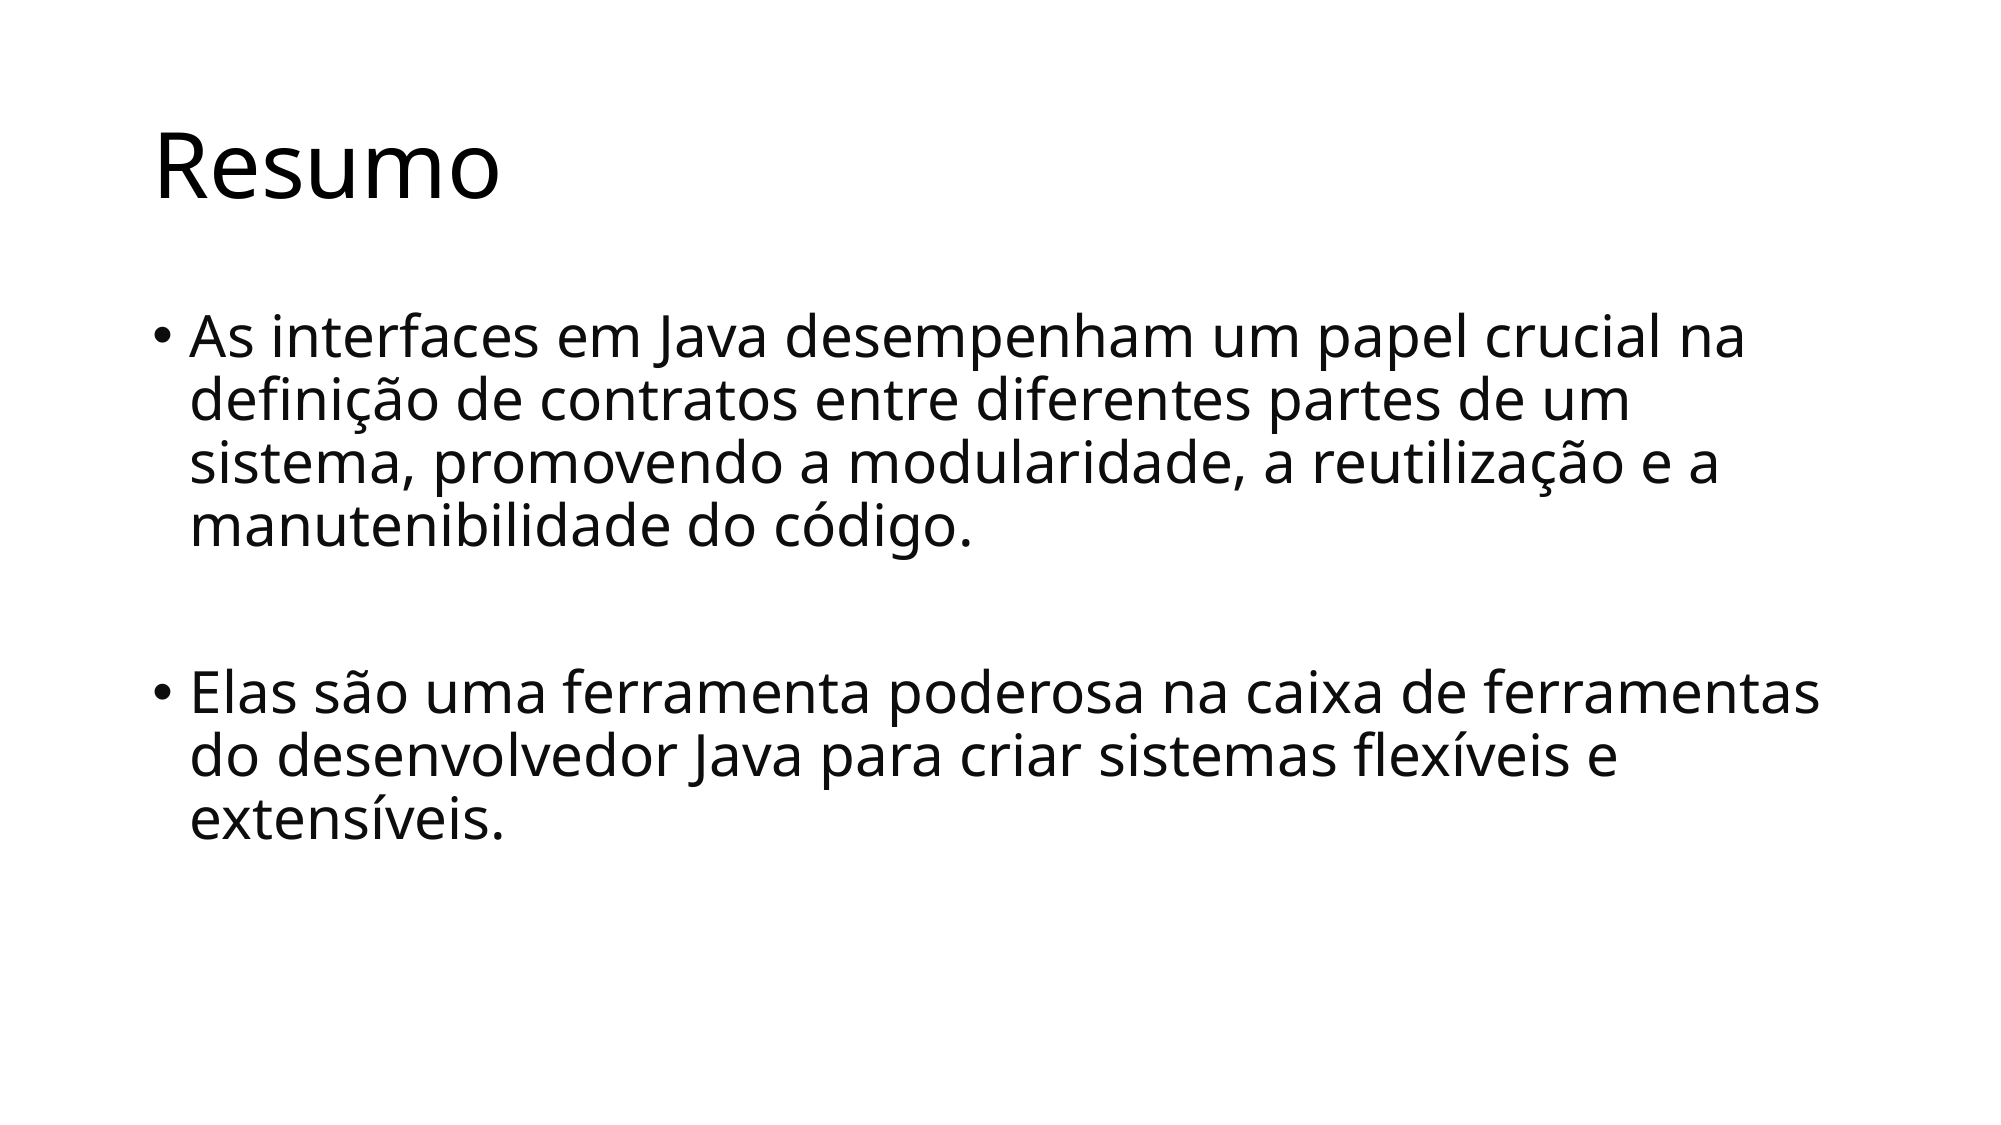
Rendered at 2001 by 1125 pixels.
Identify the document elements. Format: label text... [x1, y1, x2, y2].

title Resumo [137, 59, 1863, 278]
list As interfaces em Java desempenham um papel crucial na definição de contratos entre diferentes partes de um sistema, promovendo a modularidade, a reutilização e a manutenibilidade do código. Elas são uma ferramenta poderosa na caixa de ferramentas do desenvolvedor Java para criar sistemas flexíveis e extensíveis. [137, 299, 1863, 1014]
